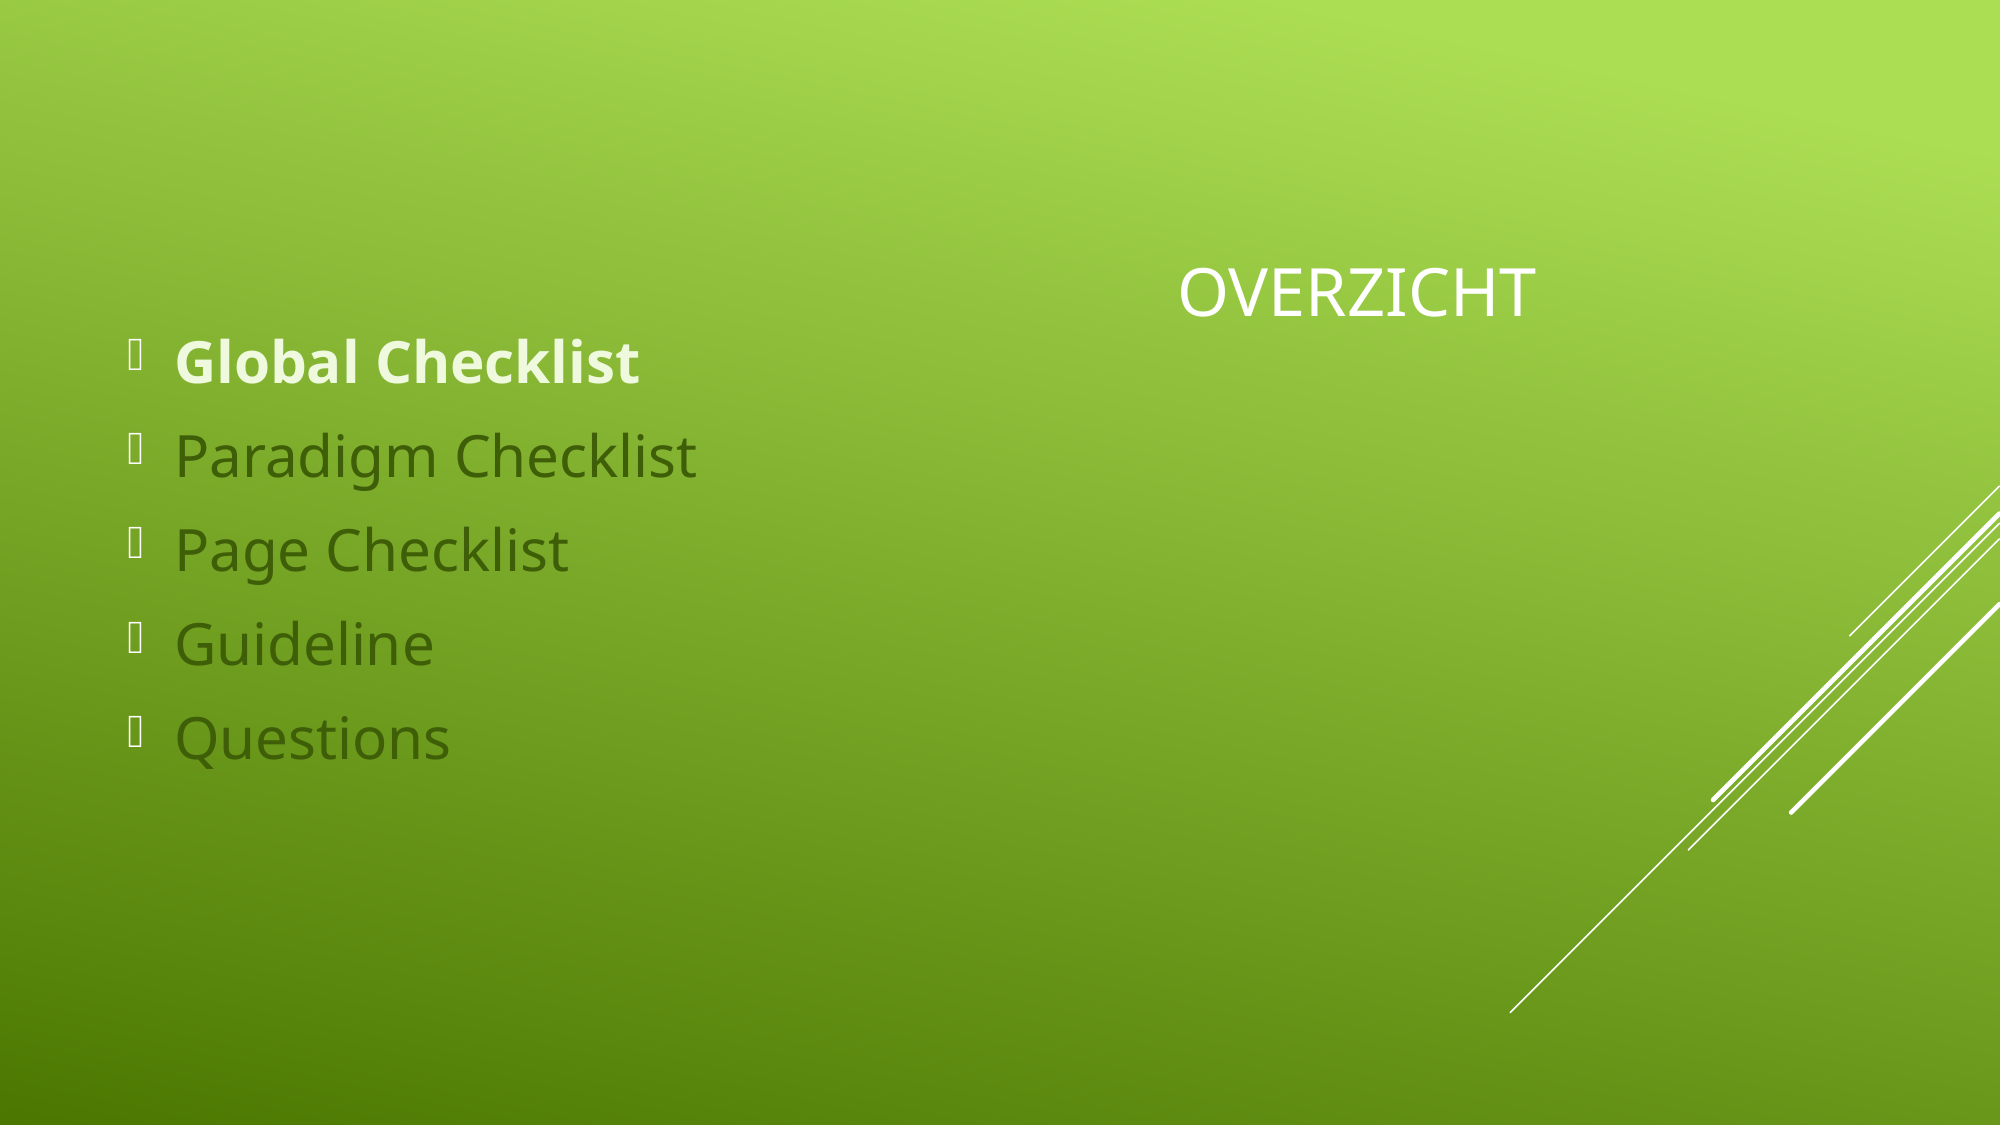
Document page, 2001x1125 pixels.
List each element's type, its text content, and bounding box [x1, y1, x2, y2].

list Global Checklist Paradigm Checklist Page Checklist Guideline Questions [112, 112, 1088, 984]
title Overzicht [1162, 112, 1763, 338]
